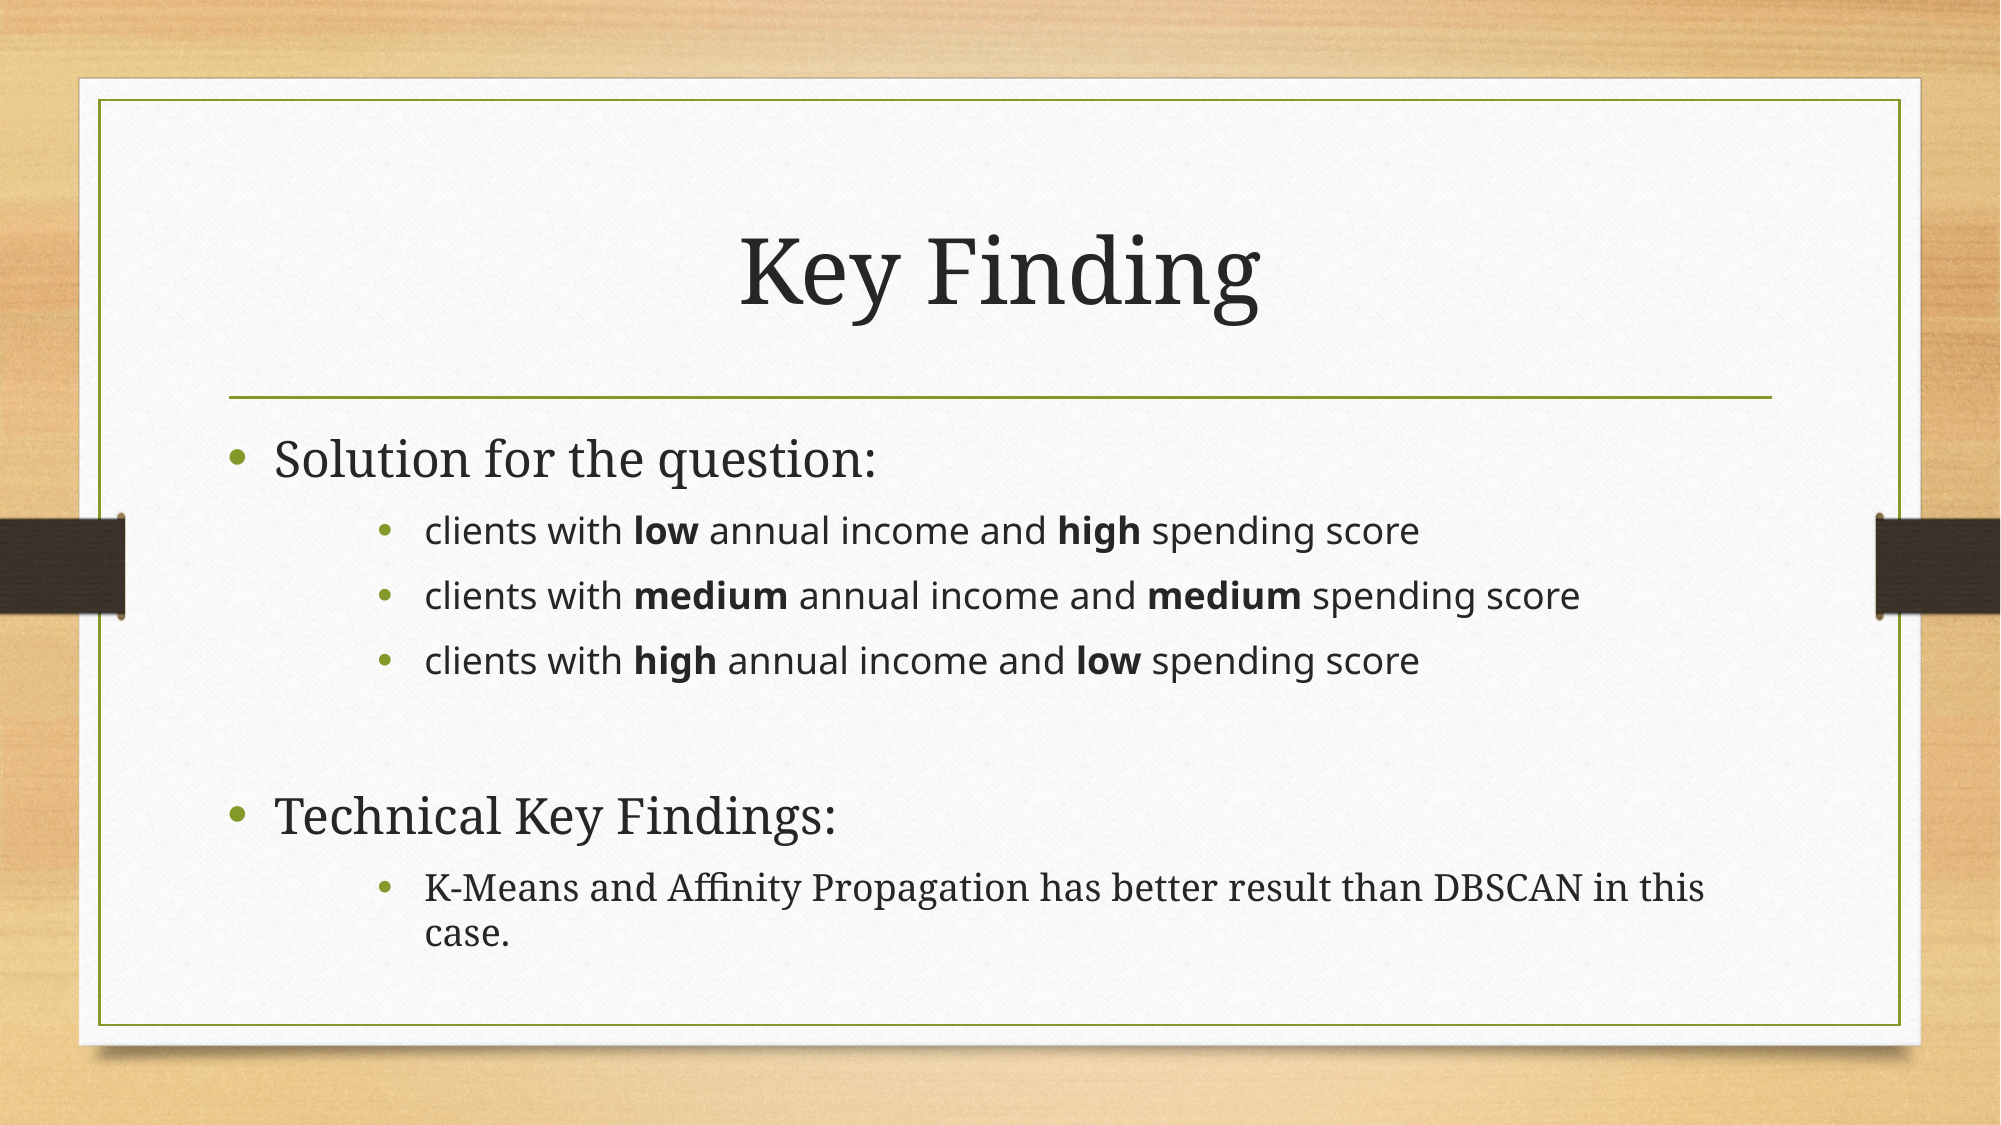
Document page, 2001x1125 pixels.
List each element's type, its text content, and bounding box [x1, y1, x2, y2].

title Key Finding [212, 161, 1788, 375]
picture [0, 0, 2001, 1125]
list Solution for the question: clients with low annual income and high spending score clients with medium annual income and medium spending score clients with high annual income and low spending score Technical Key Findings: K-Means and Affinity Propagation has better result than DBSCAN in this case. [212, 419, 1788, 964]
